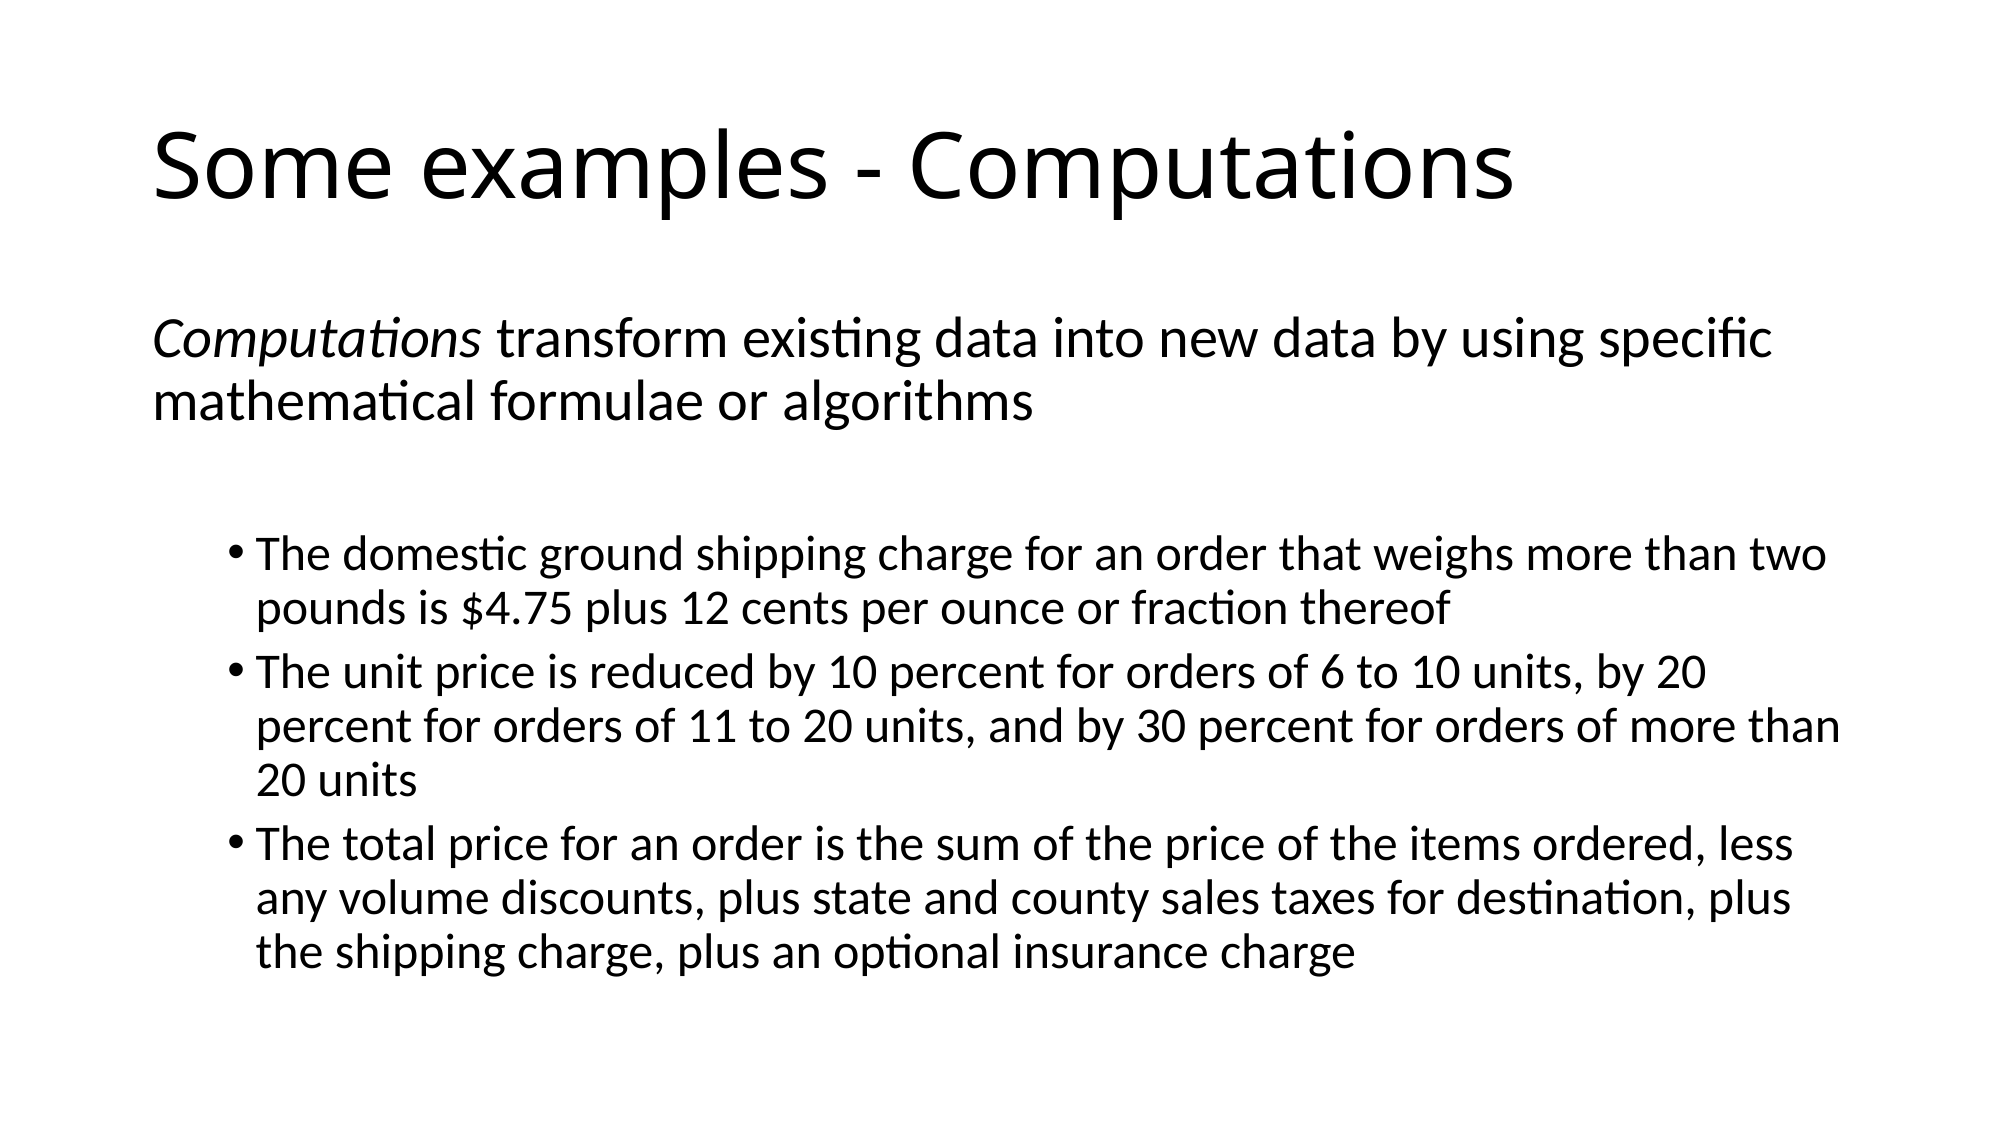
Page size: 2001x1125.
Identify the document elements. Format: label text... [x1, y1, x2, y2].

title Some examples - Computations [137, 59, 1863, 278]
list Computations transform existing data into new data by using specific mathematical formulae or algorithms The domestic ground shipping charge for an order that weighs more than two pounds is $4.75 plus 12 cents per ounce or fraction thereof The unit price is reduced by 10 percent for orders of 6 to 10 units, by 20 percent for orders of 11 to 20 units, and by 30 percent for orders of more than 20 units The total price for an order is the sum of the price of the items ordered, less any volume discounts, plus state and county sales taxes for destination, plus the shipping charge, plus an optional insurance charge [137, 299, 1863, 1014]
